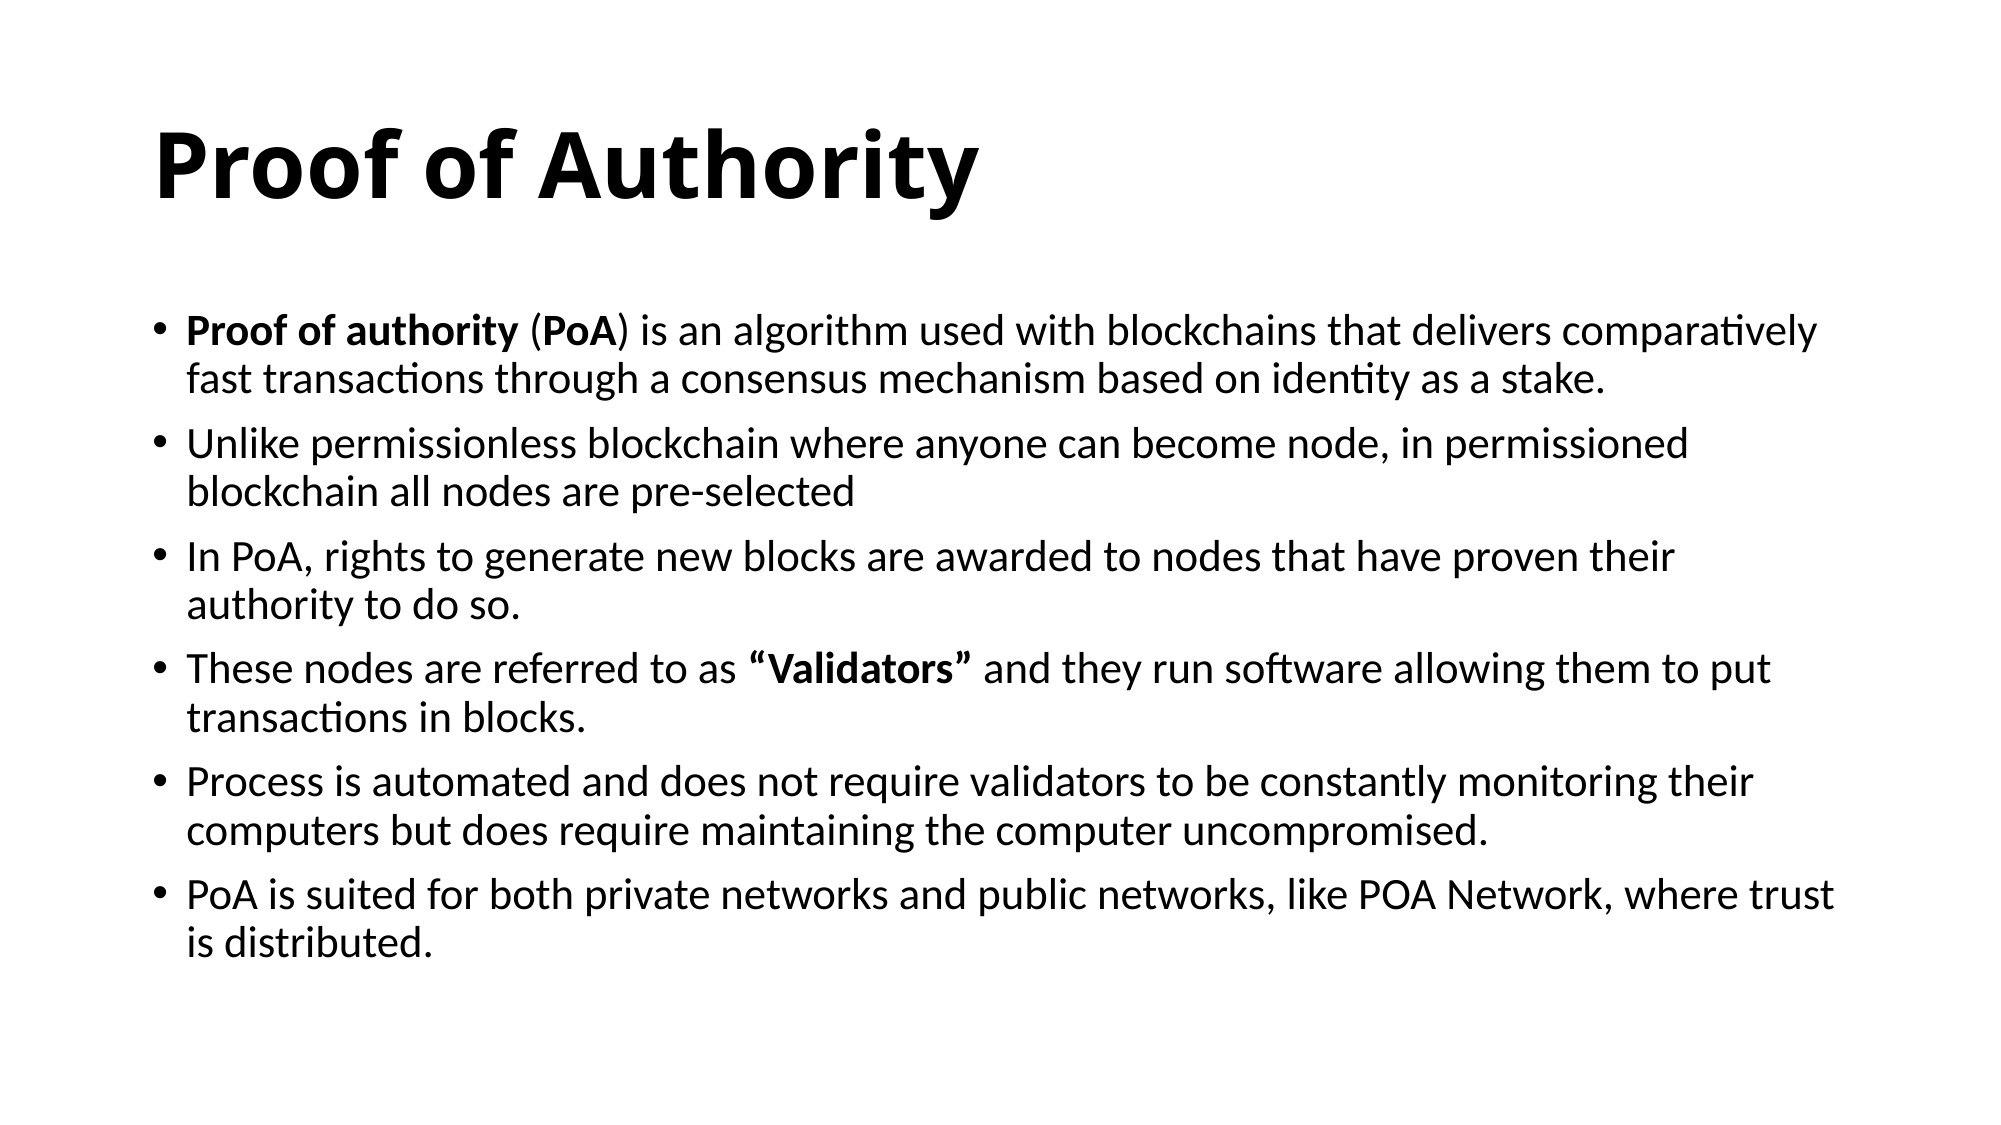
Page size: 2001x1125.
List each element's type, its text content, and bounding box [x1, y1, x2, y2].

list Proof of authority (PoA) is an algorithm used with blockchains that delivers comparatively fast transactions through a consensus mechanism based on identity as a stake. Unlike permissionless blockchain where anyone can become node, in permissioned blockchain all nodes are pre-selected In PoA, rights to generate new blocks are awarded to nodes that have proven their authority to do so. These nodes are referred to as “Validators” and they run software allowing them to put transactions in blocks. Process is automated and does not require validators to be constantly monitoring their computers but does require maintaining the computer uncompromised. PoA is suited for both private networks and public networks, like POA Network, where trust is distributed. [137, 299, 1863, 1014]
title Proof of Authority [137, 59, 1863, 278]
